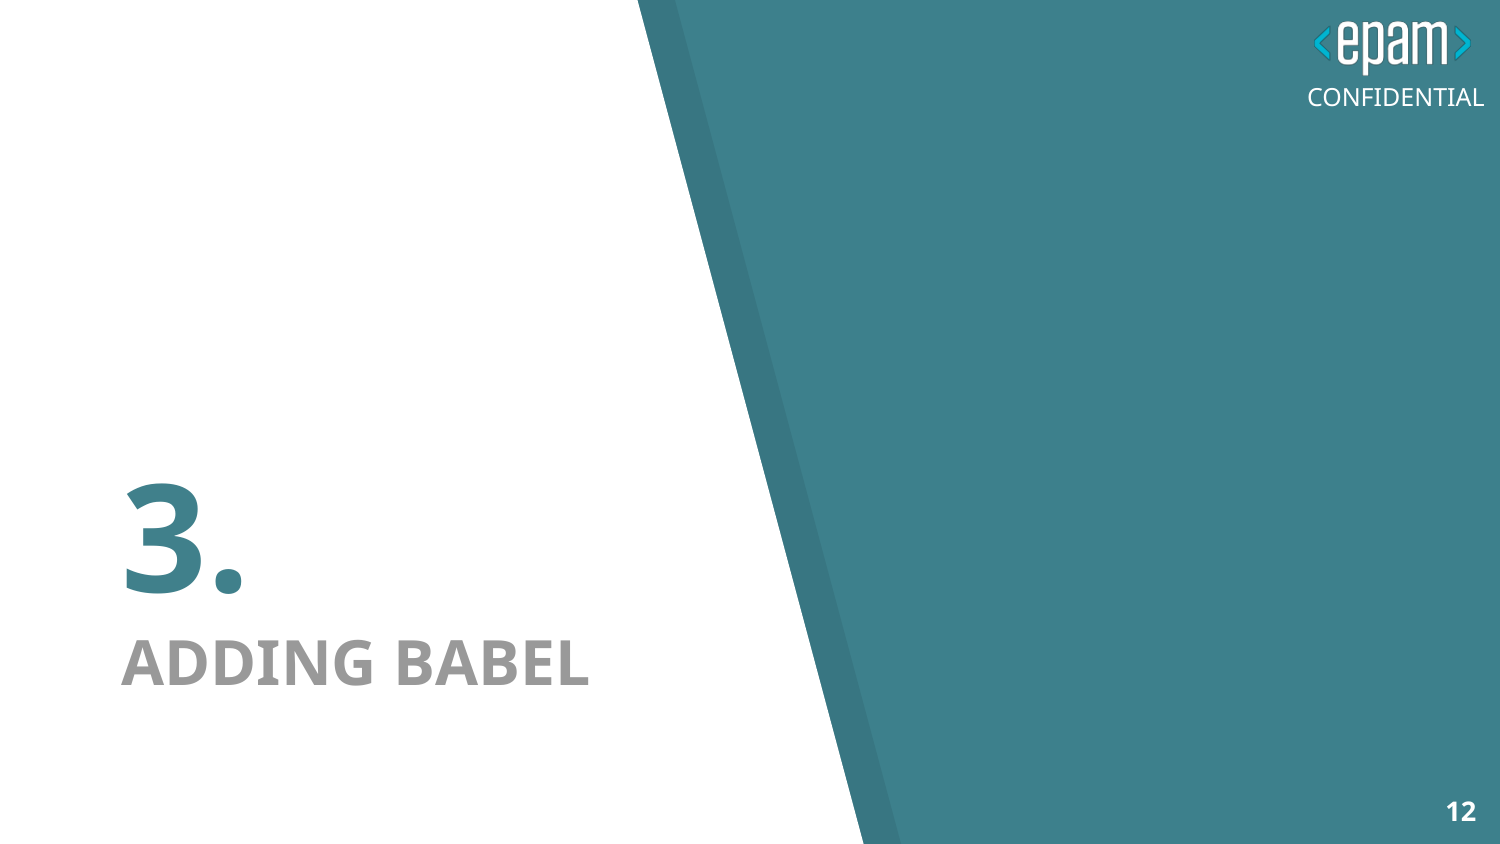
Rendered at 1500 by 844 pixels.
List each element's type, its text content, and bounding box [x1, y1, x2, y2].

picture [1314, 21, 1471, 76]
slide_number 12 [1401, 779, 1492, 844]
title 3. ADDING BABEL [106, 222, 685, 713]
